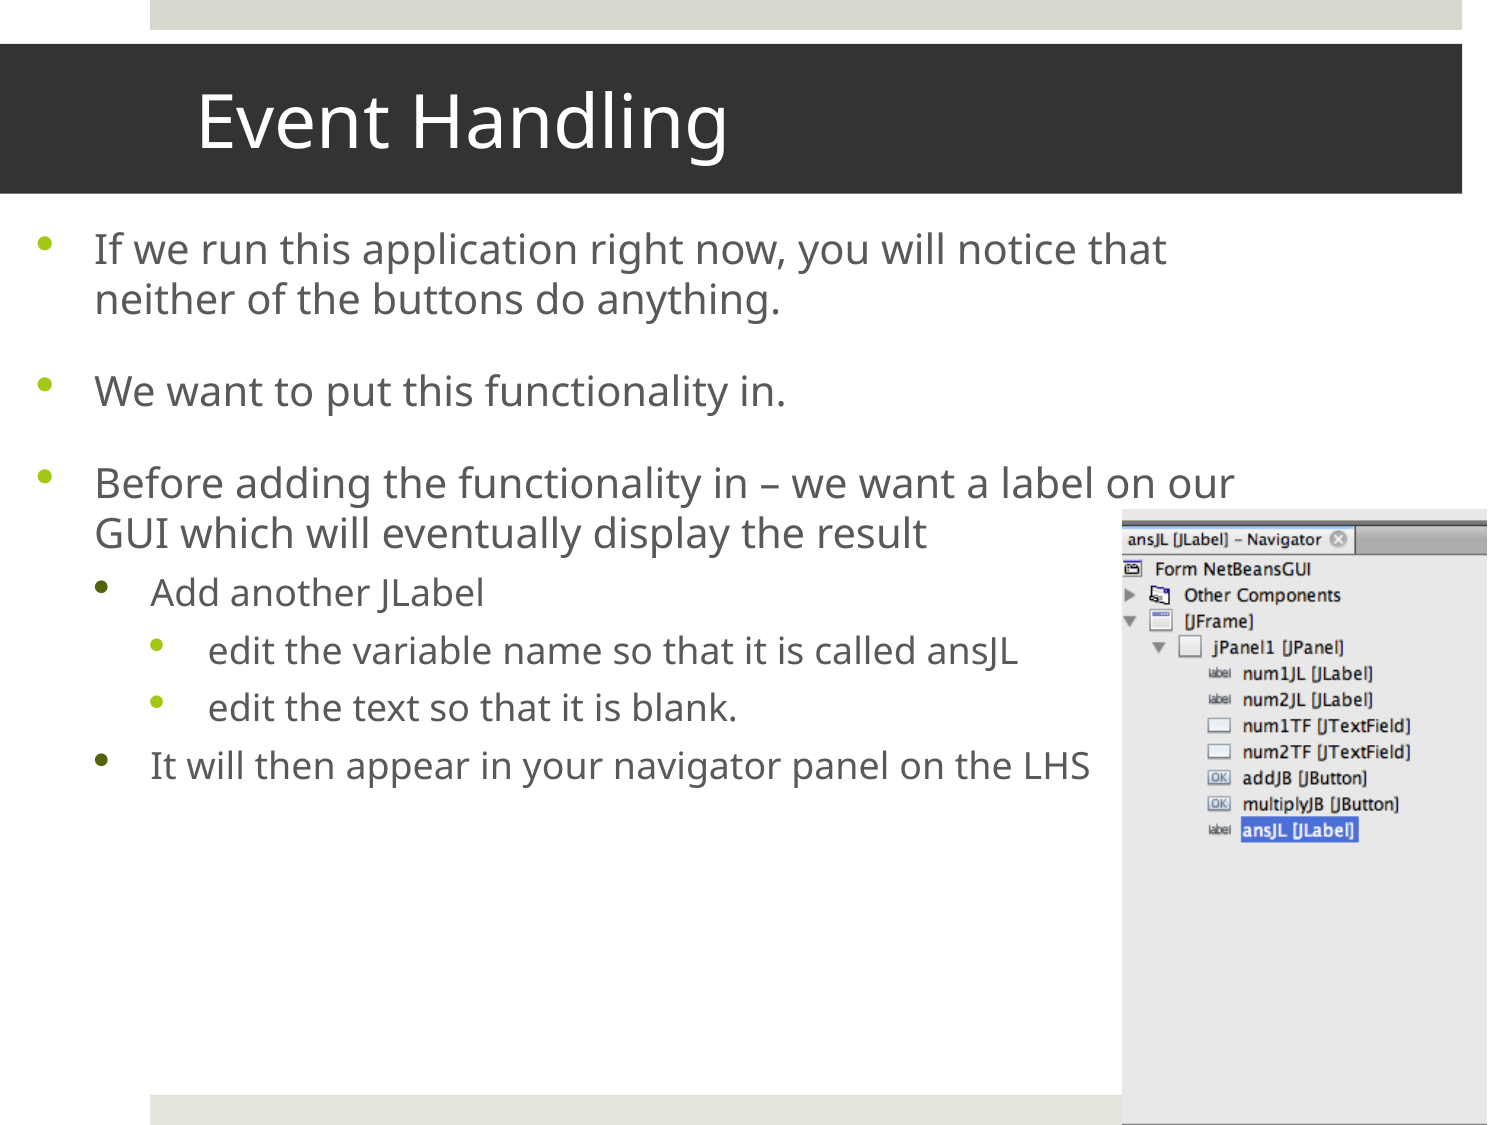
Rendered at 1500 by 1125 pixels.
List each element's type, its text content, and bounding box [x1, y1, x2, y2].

title Event Handling [0, 43, 1463, 194]
list If we run this application right now, you will notice that neither of the buttons do anything. We want to put this functionality in. Before adding the functionality in – we want a label on our GUI which will eventually display the result Add another JLabel edit the variable name so that it is called ansJL edit the text so that it is blank. It will then appear in your navigator panel on the LHS [22, 215, 1272, 818]
picture [1121, 508, 1487, 1125]
